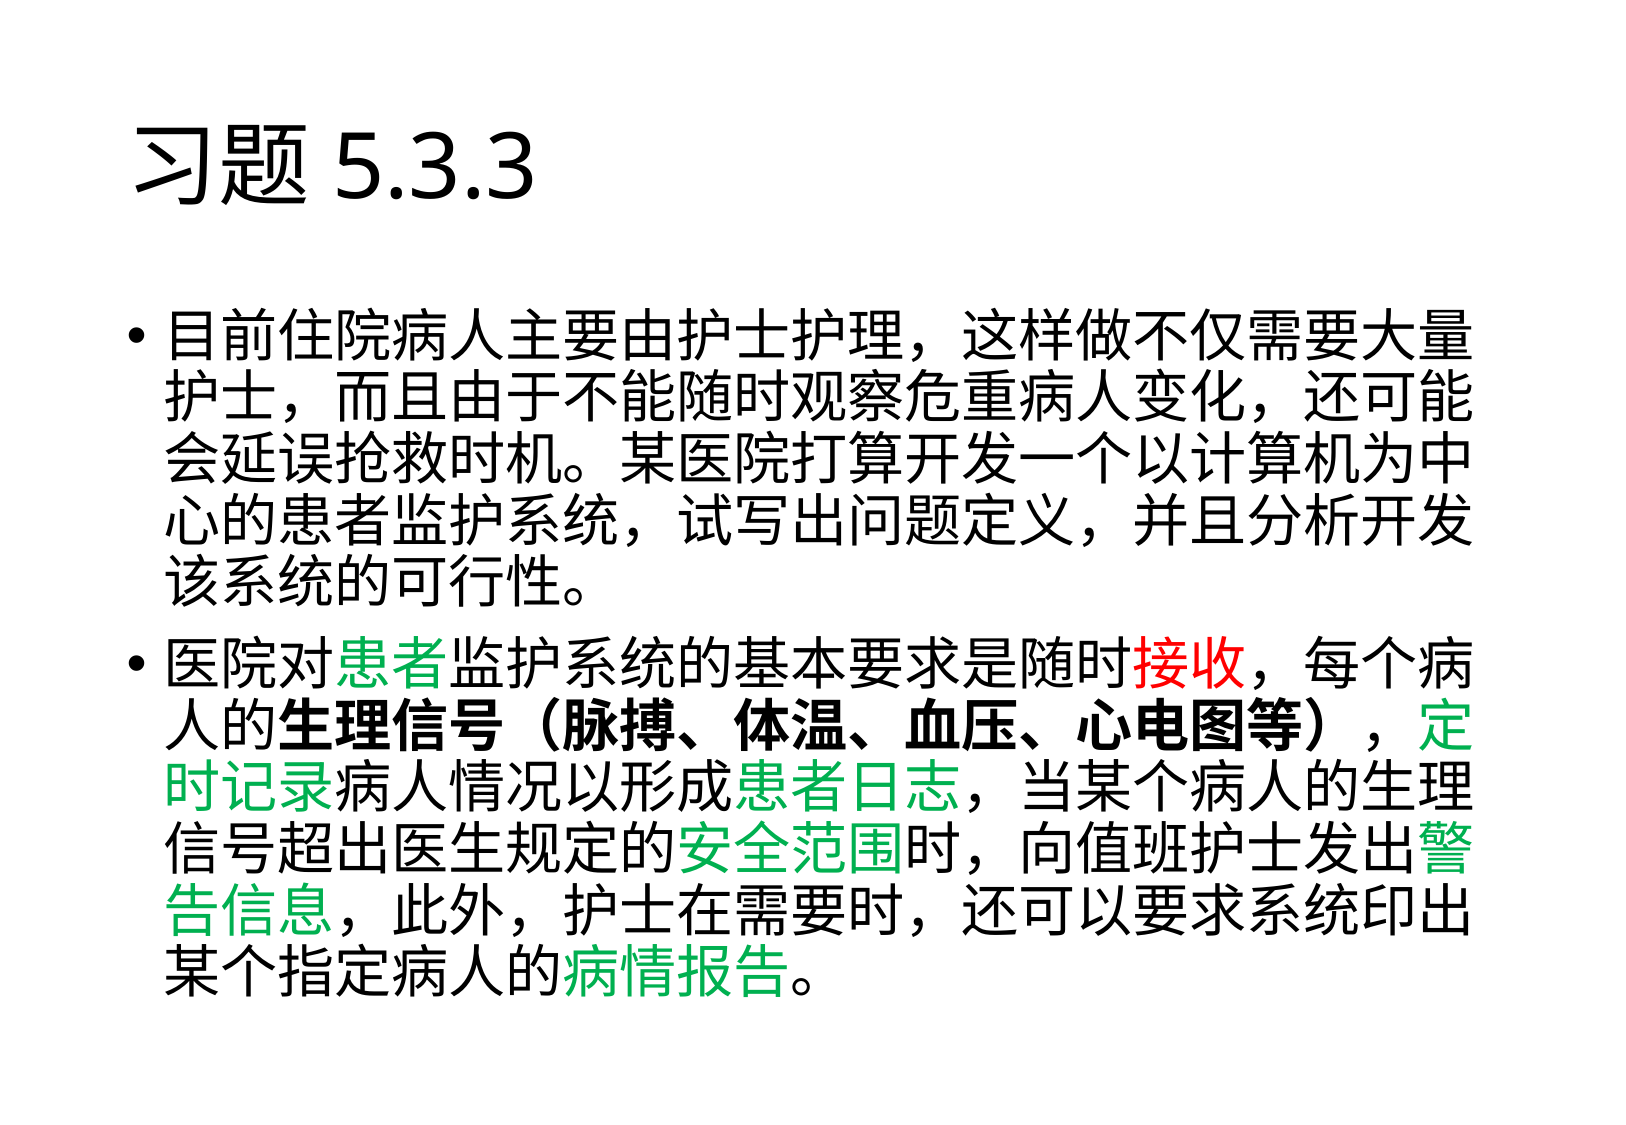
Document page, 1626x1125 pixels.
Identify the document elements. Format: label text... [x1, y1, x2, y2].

list 目前住院病人主要由护士护理，这样做不仅需要大量护士，而且由于不能随时观察危重病人变化，还可能会延误抢救时机。某医院打算开发一个以计算机为中心的患者监护系统，试写出问题定义，并且分析开发该系统的可行性。 医院对患者监护系统的基本要求是随时接收，每个病人的生理信号（脉搏、体温、血压、心电图等），定时记录病人情况以形成患者日志，当某个病人的生理信号超出医生规定的安全范围时，向值班护士发出警告信息，此外，护士在需要时，还可以要求系统印出某个指定病人的病情报告。 [111, 299, 1514, 1014]
title 习题5.3.3 [111, 59, 1514, 278]
